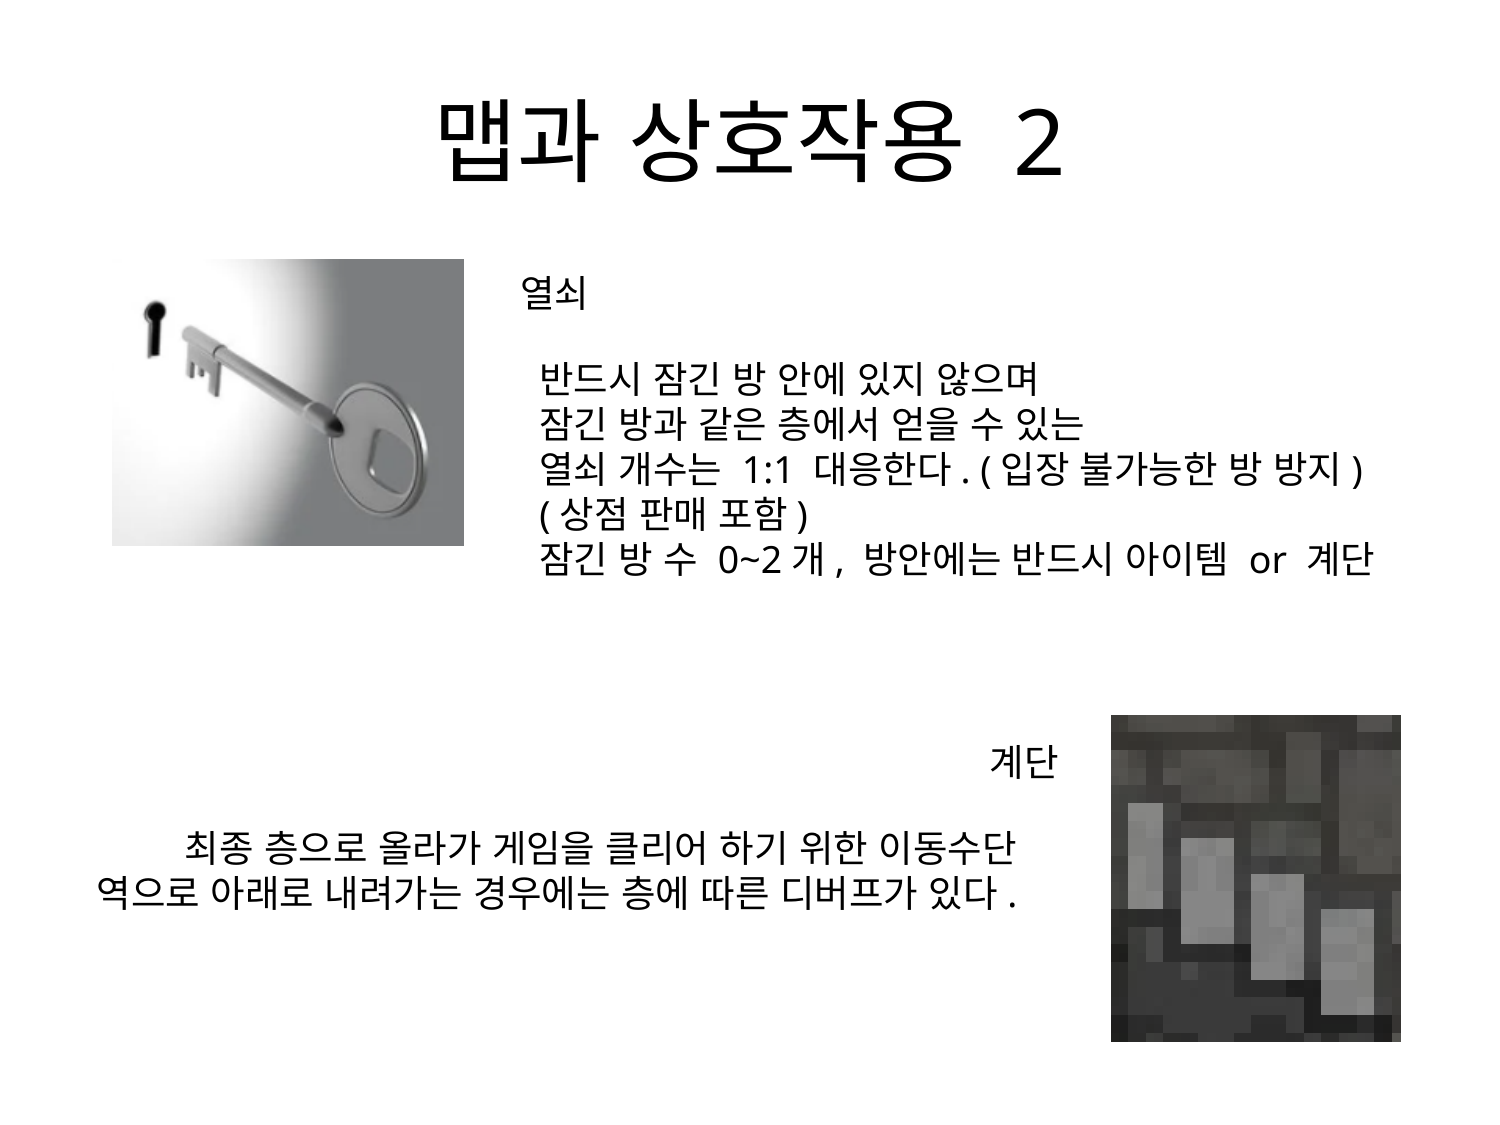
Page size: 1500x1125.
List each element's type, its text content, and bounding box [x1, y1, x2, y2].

title 맵과 상호작용 2 [75, 45, 1425, 233]
text_box 반드시 잠긴 방 안에 있지 않으며 잠긴 방과 같은 층에서 얻을 수 있는 열쇠 개수는 1:1 대응한다. (입장 불가능한 방 방지) (상점 판매 포함) 잠긴 방 수 0~2개, 방안에는 반드시 아이템 or 계단 [524, 348, 1390, 588]
picture [1110, 715, 1402, 1042]
text_box 최종 층으로 올라가 게임을 클리어 하기 위한 이동수단 역으로 아래로 내려가는 경우에는 층에 따른 디버프가 있다. [81, 817, 1032, 923]
text_box 계단 [975, 731, 1074, 792]
text_box 열쇠 [505, 262, 605, 323]
picture [111, 258, 464, 546]
